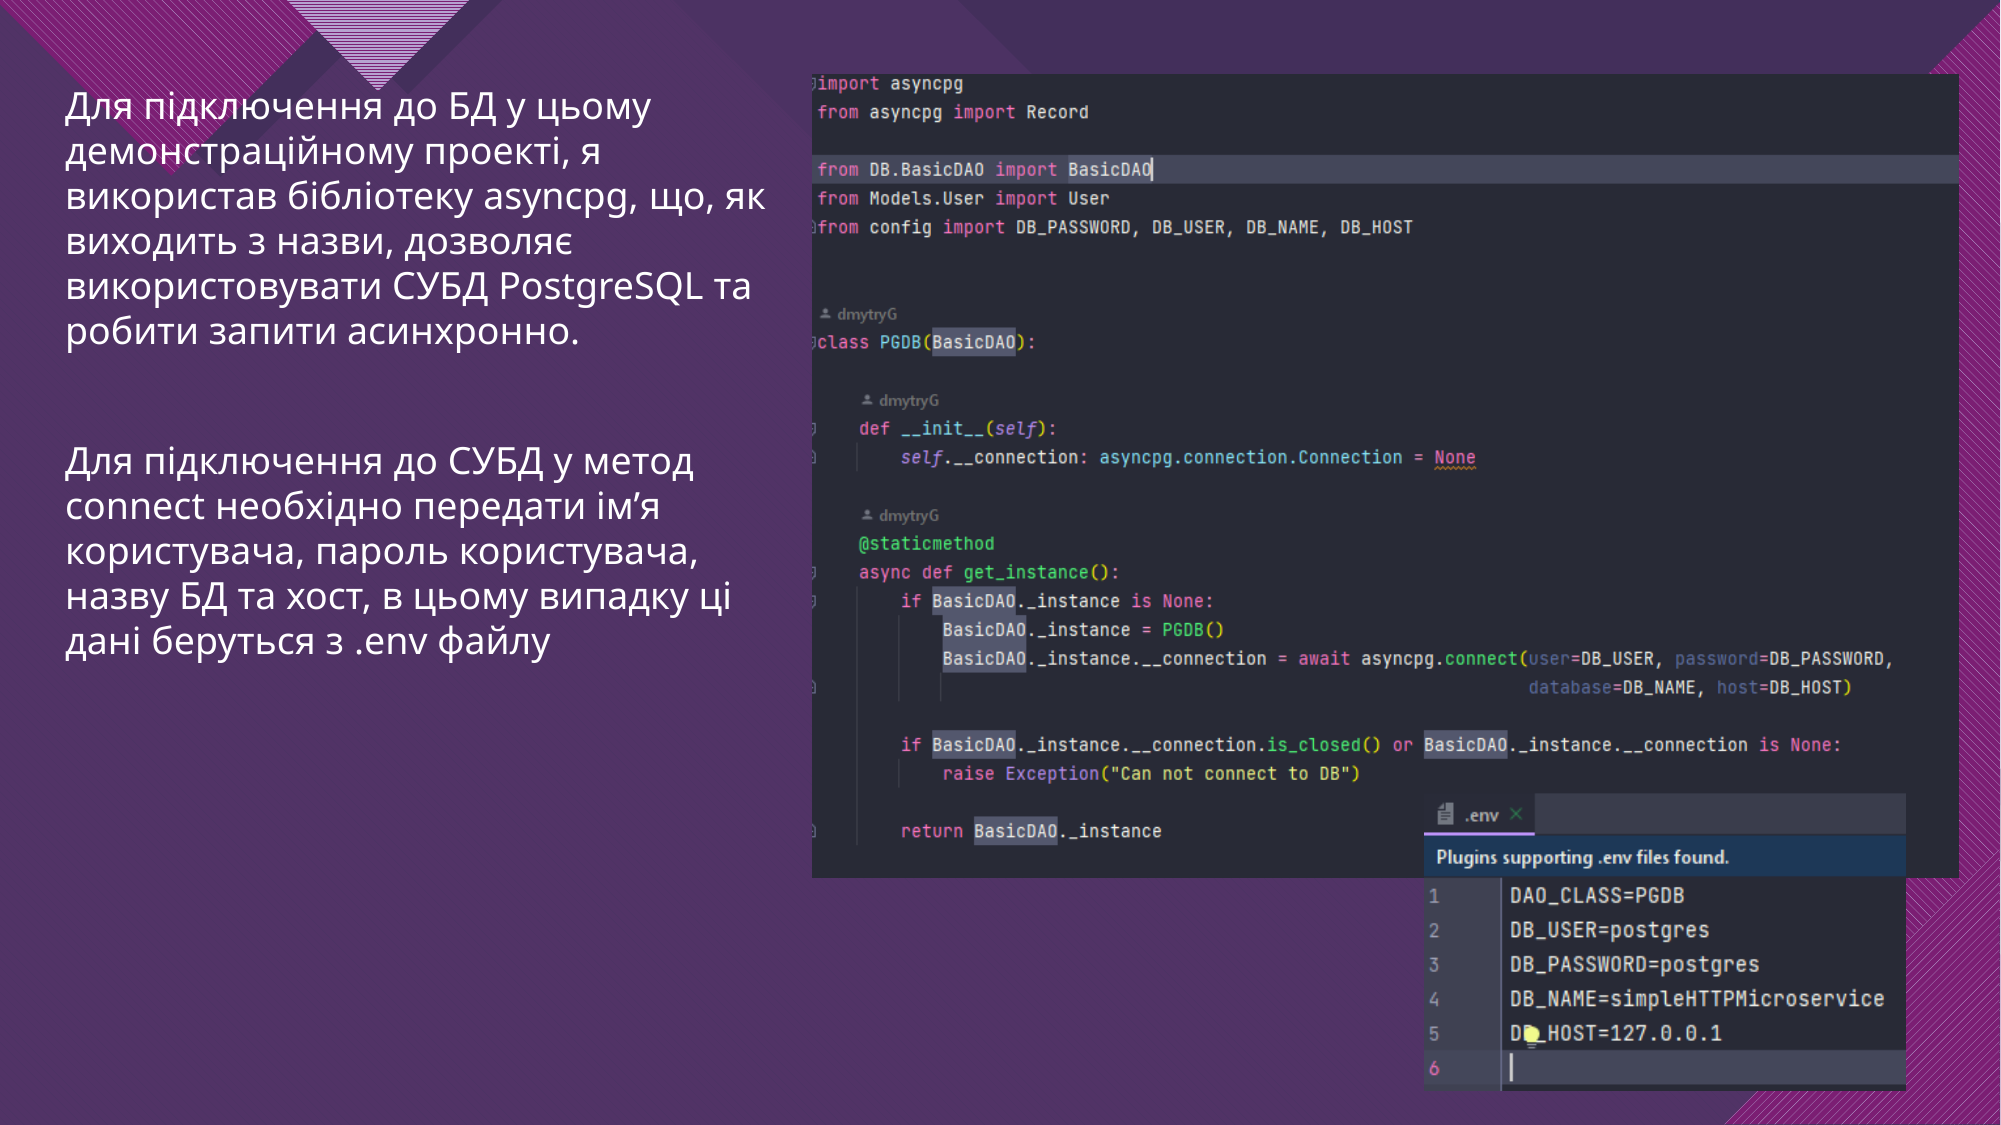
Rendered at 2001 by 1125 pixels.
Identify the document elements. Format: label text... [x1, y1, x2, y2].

text_box Для підключення до БД у цьому демонстраційному проекті, я використав бібліотеку asyncpg, що, як виходить з назви, дозволяє використовувати СУБД PostgreSQL та робити запити асинхронно. Для підключення до СУБД у метод connect необхідно передати ім’я користувача, пароль користувача, назву БД та хост, в цьому випадку ці дані беруться з .env файлу [50, 74, 791, 1076]
picture [811, 73, 1959, 1091]
